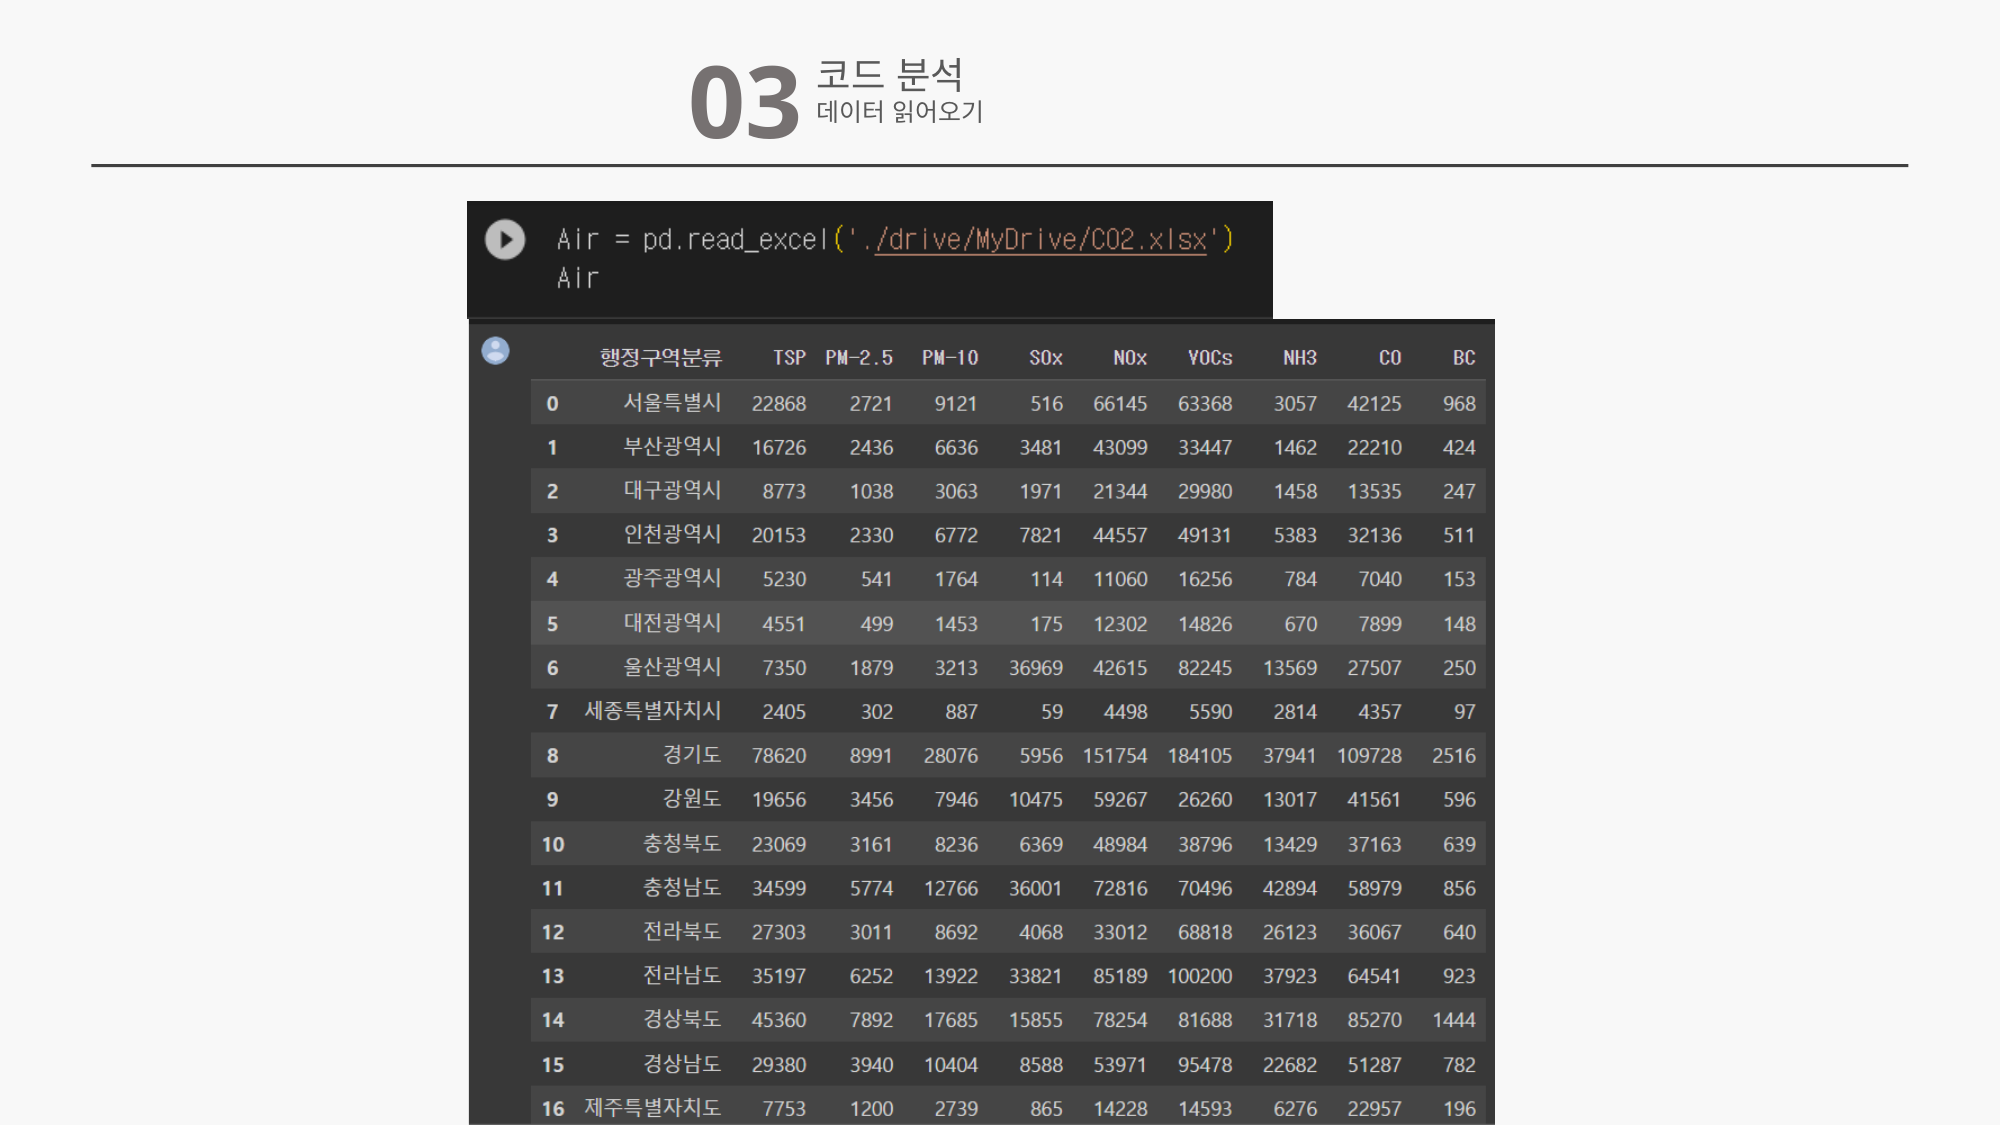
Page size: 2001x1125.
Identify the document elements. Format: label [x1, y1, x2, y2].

picture [467, 201, 1532, 1125]
text_box [673, 30, 1327, 168]
text_box [1327, 163, 1909, 168]
text_box [90, 163, 673, 168]
